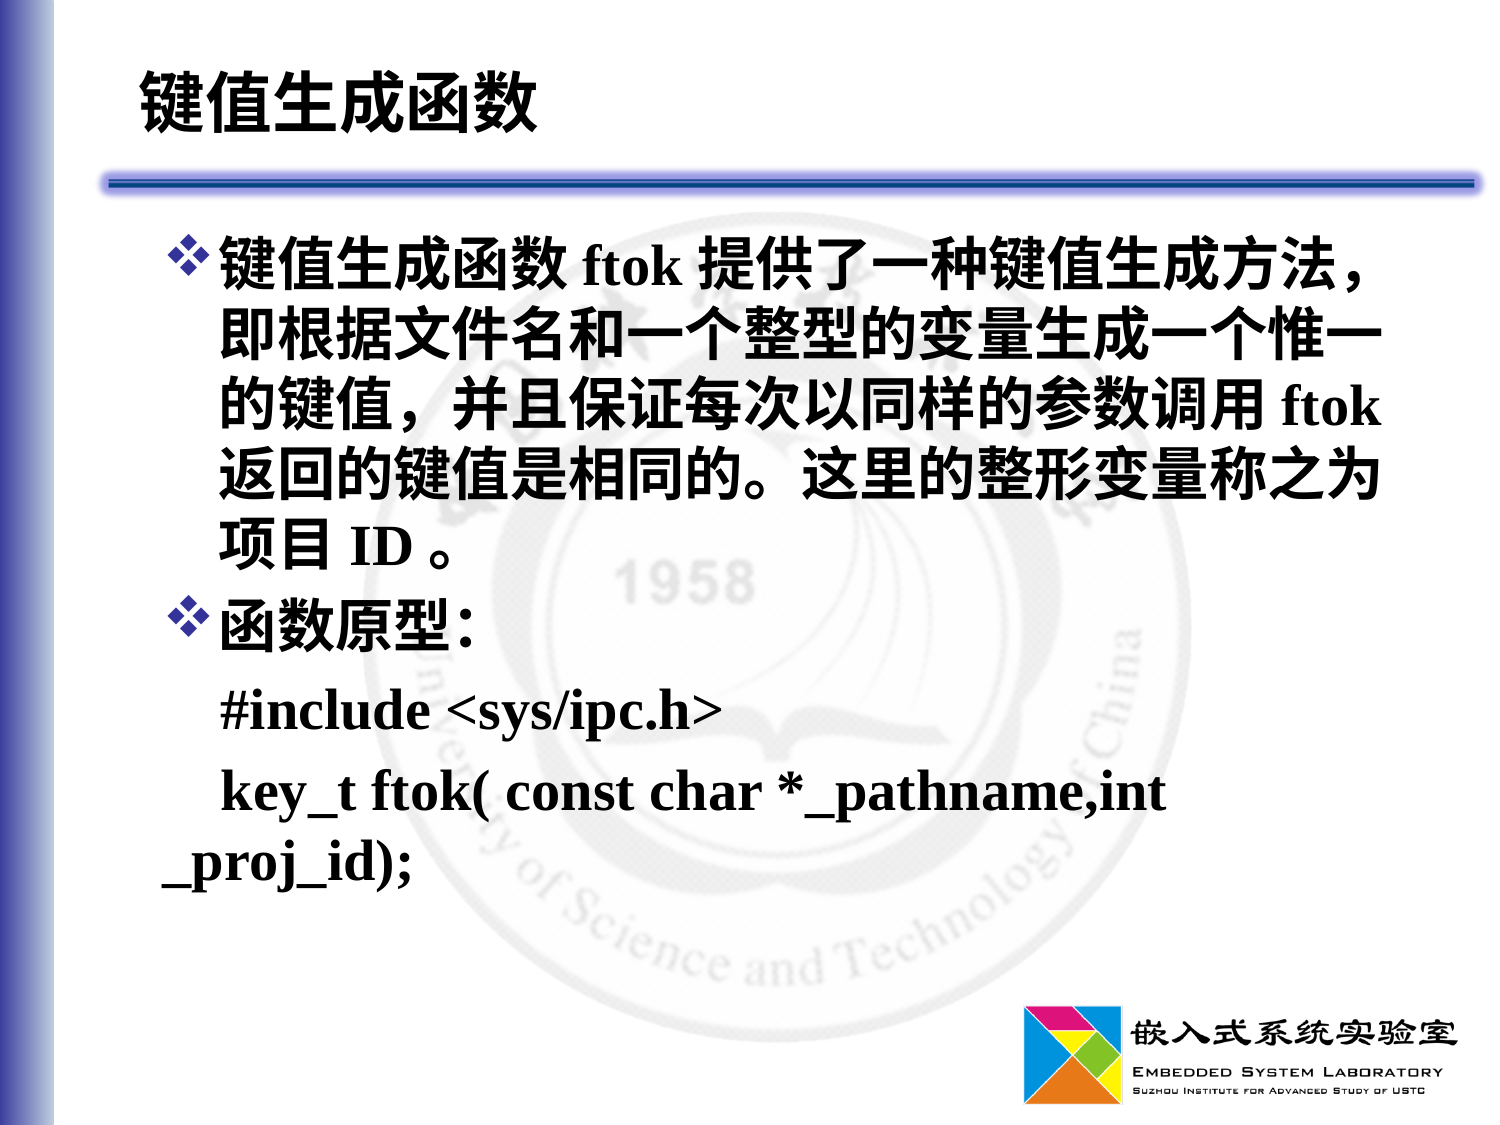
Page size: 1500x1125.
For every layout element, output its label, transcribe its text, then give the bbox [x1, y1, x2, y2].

title 键值生成函数 [123, 42, 1459, 150]
picture [88, 160, 1495, 220]
list 键值生成函数ftok提供了一种键值生成方法，即根据文件名和一个整型的变量生成一个惟一的键值，并且保证每次以同样的参数调用ftok返回的键值是相同的。这里的整形变量称之为项目ID。 函数原型： #include <sys/ipc.h> key_t ftok( const char *_pathname,int _proj_id); [147, 220, 1437, 1024]
picture [336, 1004, 1459, 1105]
